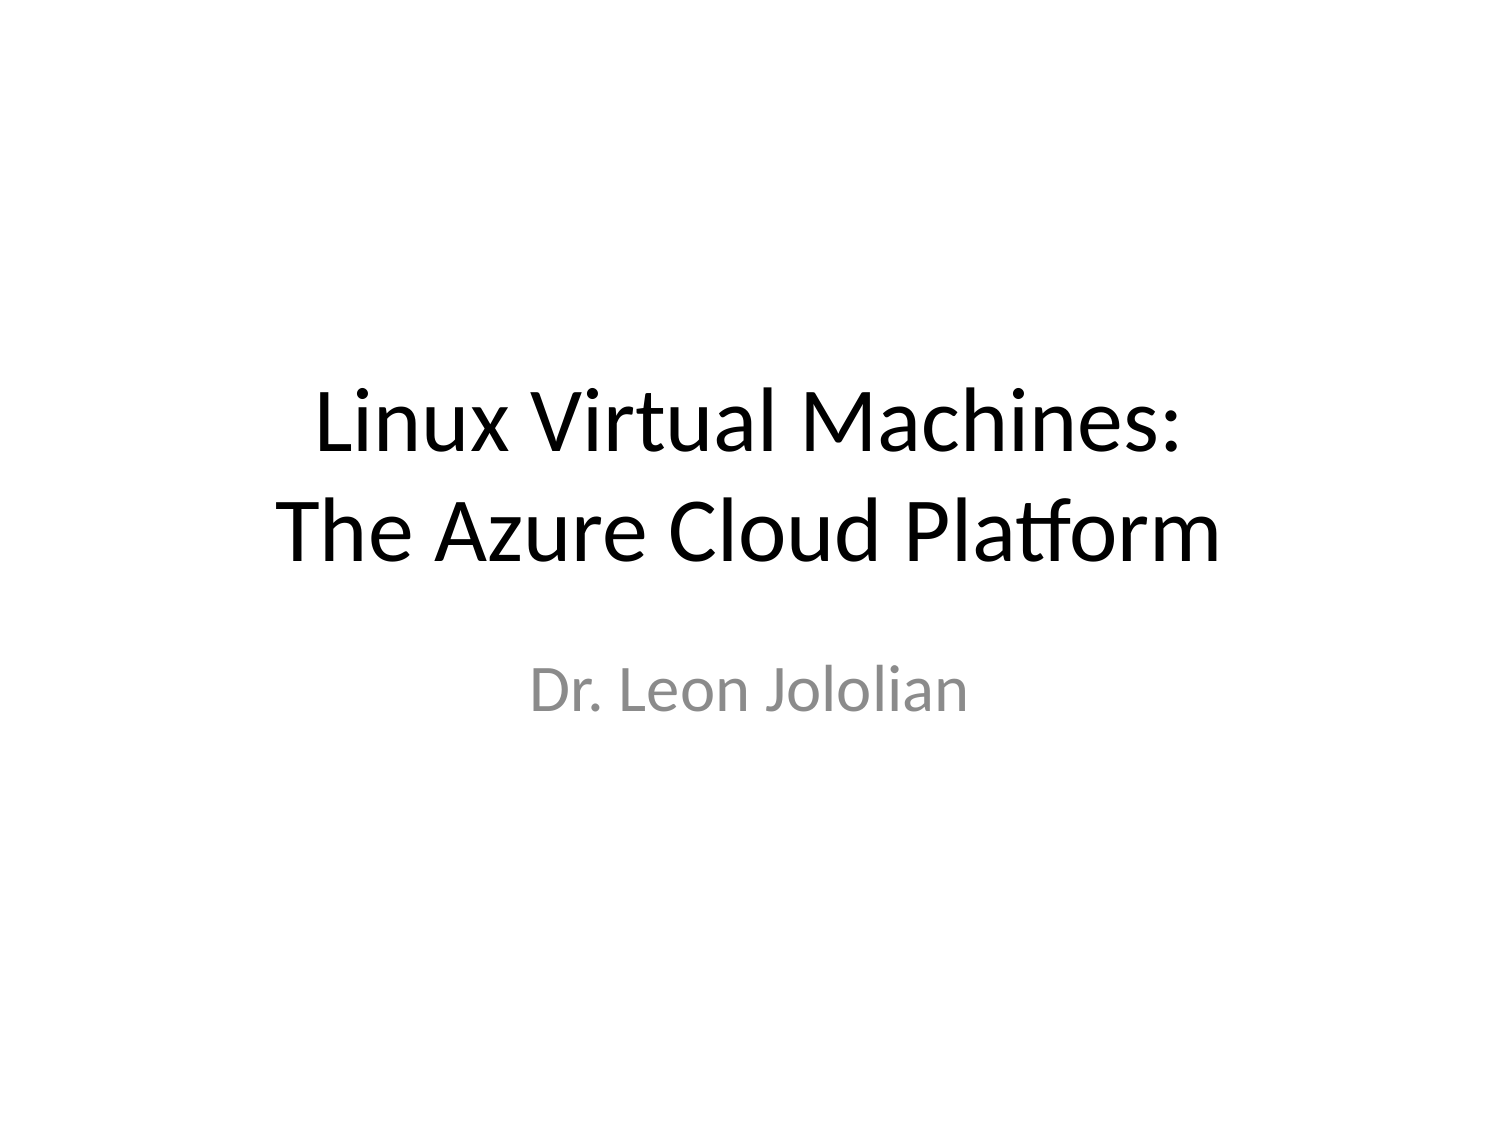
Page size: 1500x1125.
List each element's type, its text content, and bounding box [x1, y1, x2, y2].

title Linux Virtual Machines: The Azure Cloud Platform [112, 349, 1388, 591]
subtitle Dr. Leon Jololian [225, 637, 1275, 925]
